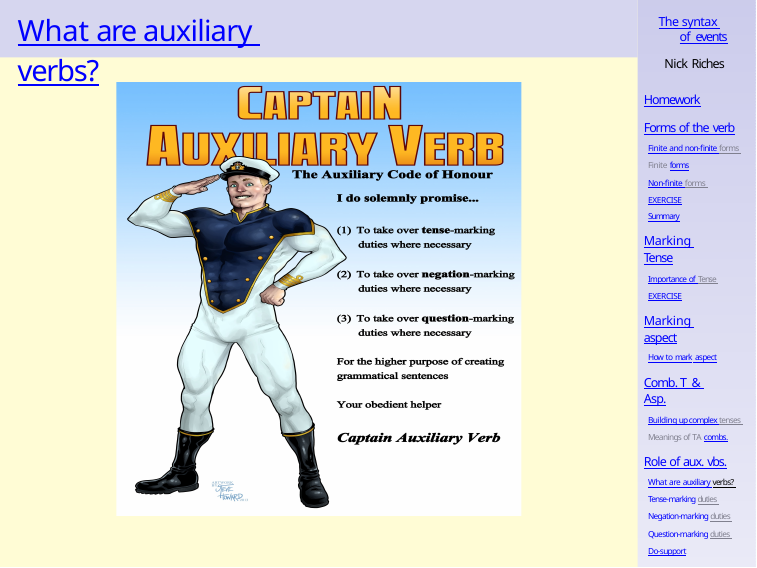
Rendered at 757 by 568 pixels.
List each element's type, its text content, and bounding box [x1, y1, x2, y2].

text_box [116, 82, 522, 516]
text_box The syntax of events [656, 13, 738, 46]
title What are auxiliary verbs? [15, 9, 329, 108]
picture [637, 0, 756, 567]
text_box Nick Riches Homework Forms of the verb Finite and non-finite forms Finite forms Non-finite forms EXERCISE Summary Marking Tense Importance of Tense EXERCISE Marking aspect How to mark aspect Comb. T & Asp. Building up complex tenses Meanings of TA combs. Role of aux. vbs. What are auxiliary verbs? Tense-marking duties Negation-marking duties Question-marking duties Do-support Adding adverbs Placement of adverbs EXERCISE Homework 36 / 47 [641, 53, 751, 568]
text_box [0, 0, 638, 58]
